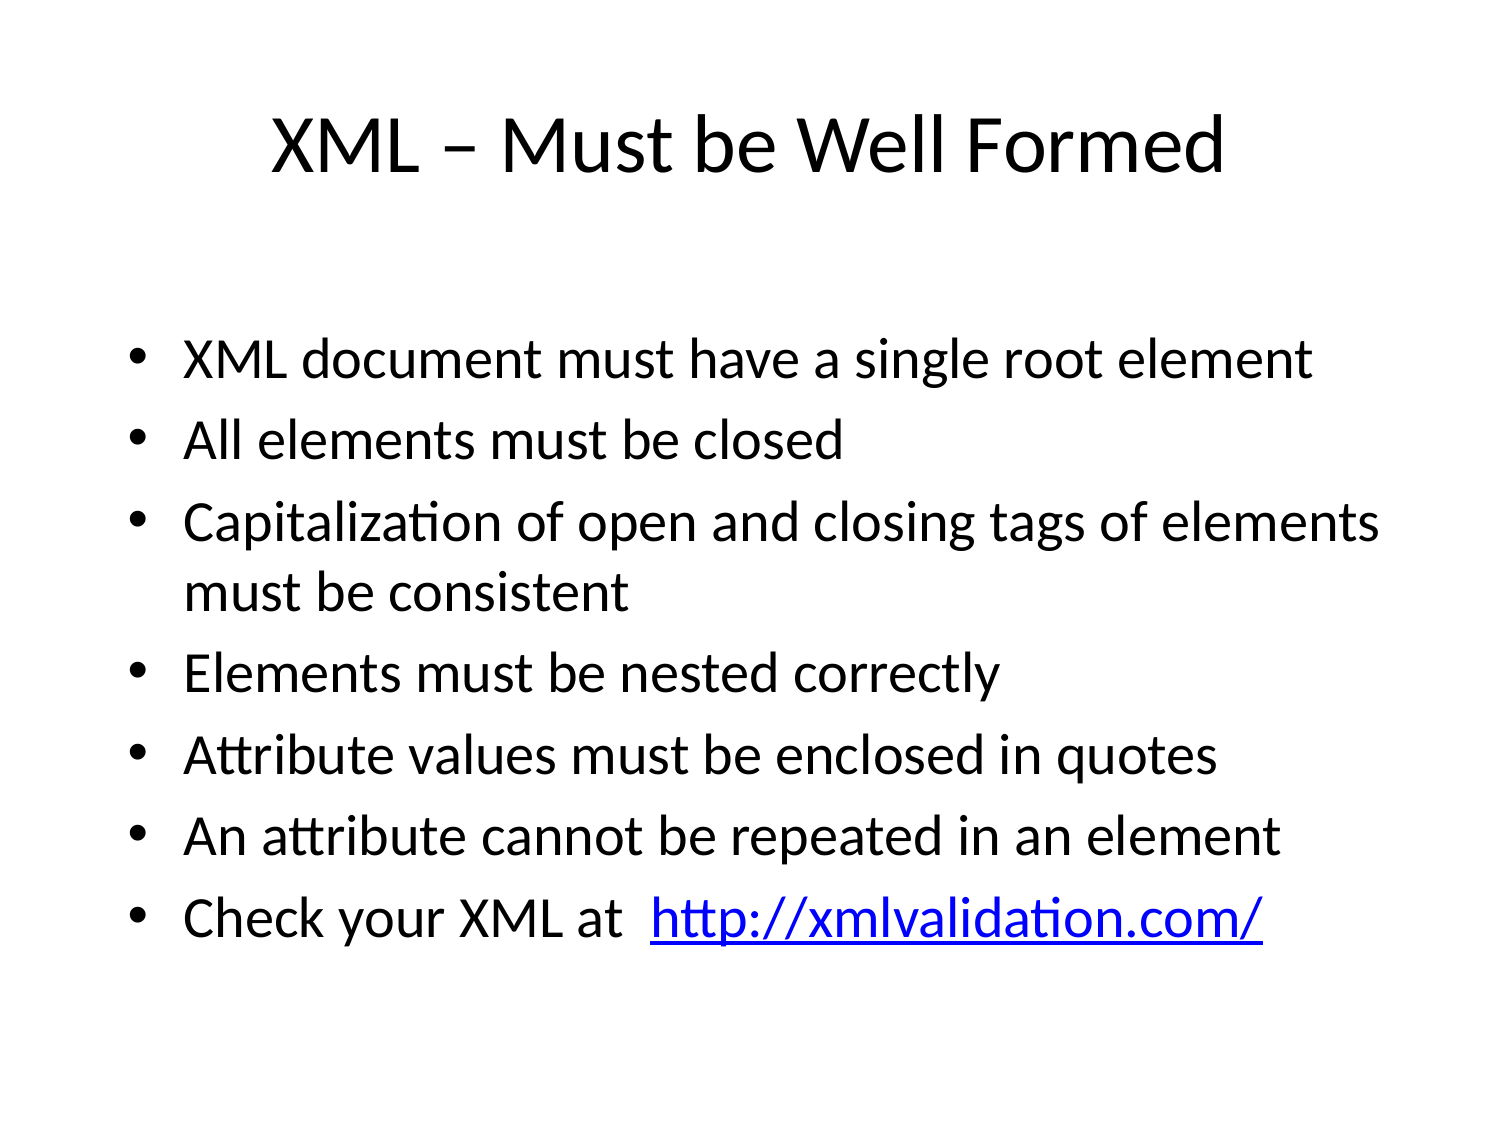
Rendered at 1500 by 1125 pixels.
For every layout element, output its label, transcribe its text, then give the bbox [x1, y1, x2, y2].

title XML – Must be Well Formed [75, 45, 1425, 233]
list XML document must have a single root element All elements must be closed Capitalization of open and closing tags of elements must be consistent Elements must be nested correctly Attribute values must be enclosed in quotes An attribute cannot be repeated in an element Check your XML at http://xmlvalidation.com/ [112, 312, 1450, 988]
